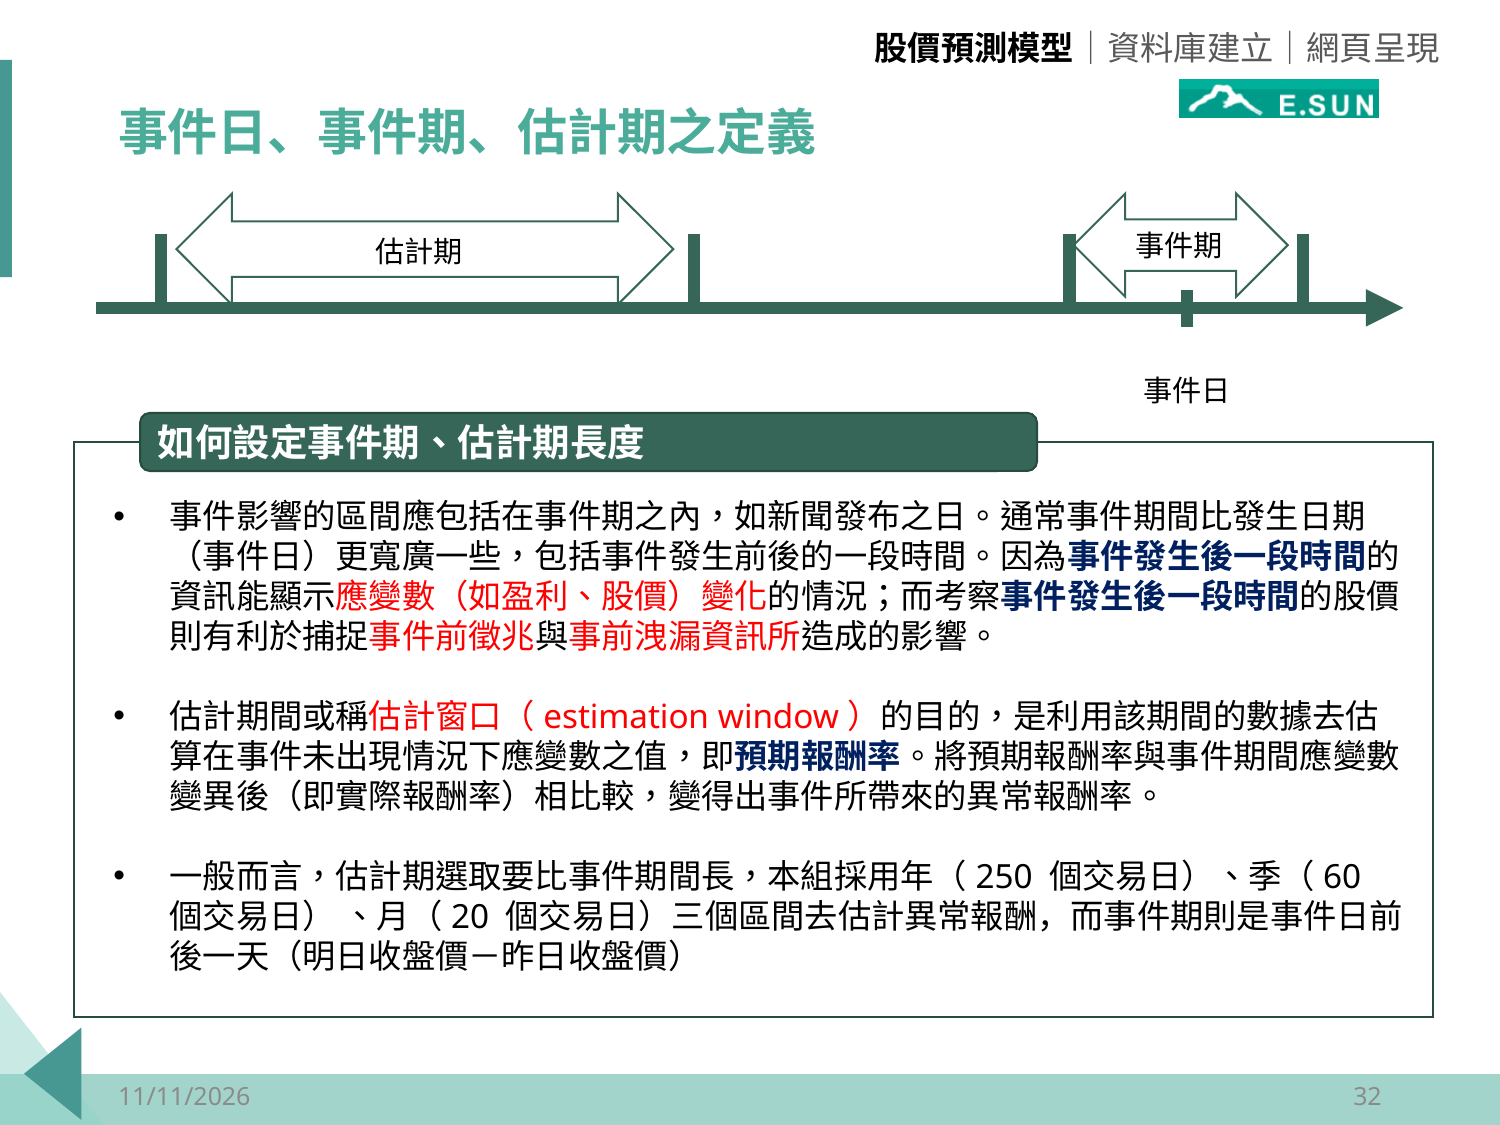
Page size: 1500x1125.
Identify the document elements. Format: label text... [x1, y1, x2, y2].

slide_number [103, 1067, 441, 1125]
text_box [96, 193, 1404, 416]
picture [1179, 79, 1379, 85]
text_box 事件影響的區間應包括在事件期之內，如新聞發布之日。通常事件期間比發生日期（事件日）更寬廣一些，包括事件發生前後的一段時間。因為事件發生後一段時間的資訊能顯示應變數（如盈利、股價）變化的情況；而考察事件發生後一段時間的股價則有利於捕捉事件前徵兆與事前洩漏資訊所造成的影響。 估計期間或稱估計窗口（estimation window）的目的，是利用該期間的數據去估算在事件未出現情況下應變數之值，即預期報酬率。將預期報酬率與事件期間應變數變異後（即實際報酬率）相比較，變得出事件所帶來的異常報酬率。 一般而言，估計期選取要比事件期間長，本組採用年（250 個交易日）、季（60 個交易日） 、月（20 個交易日）三個區間去估計異常報酬，而事件期則是事件日前後一天（明日收盤價－昨日收盤價） [98, 488, 1426, 1028]
slide_number 32 [1059, 1067, 1397, 1125]
text_box 如何設定事件期、估計期長度 [139, 416, 1039, 473]
text_box [73, 441, 1434, 1018]
text_box 股價預測模型｜資料庫建立｜網頁呈現 [859, 19, 1455, 75]
title 事件日、事件期、估計期之定義 [103, 85, 1397, 184]
